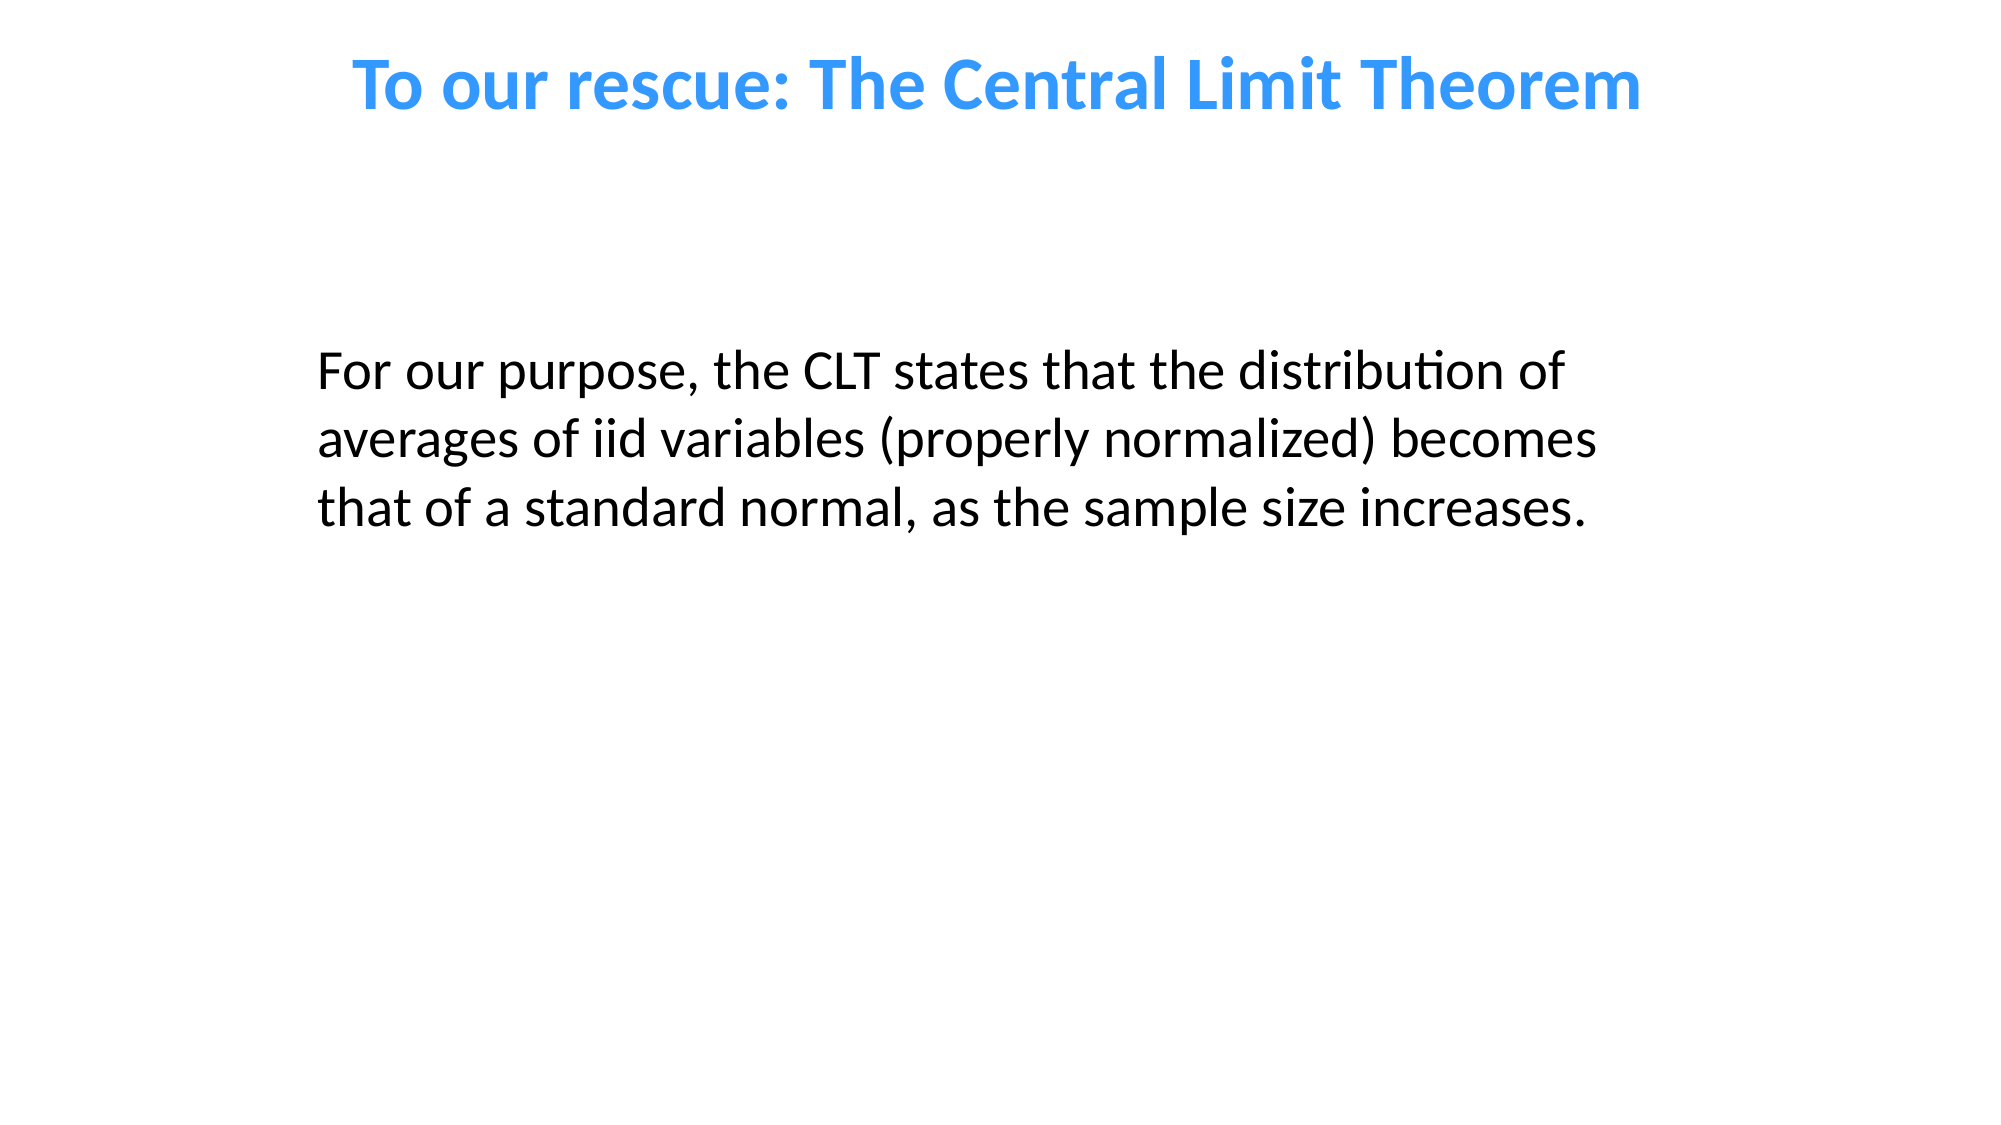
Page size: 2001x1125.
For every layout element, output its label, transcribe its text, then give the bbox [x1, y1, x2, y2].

text_box For our purpose, the CLT states that the distribution of averages of iid variables (properly normalized) becomes that of a standard normal, as the sample size increases. [304, 326, 1693, 544]
text_box To our rescue: The Central Limit Theorem [304, 27, 1693, 132]
